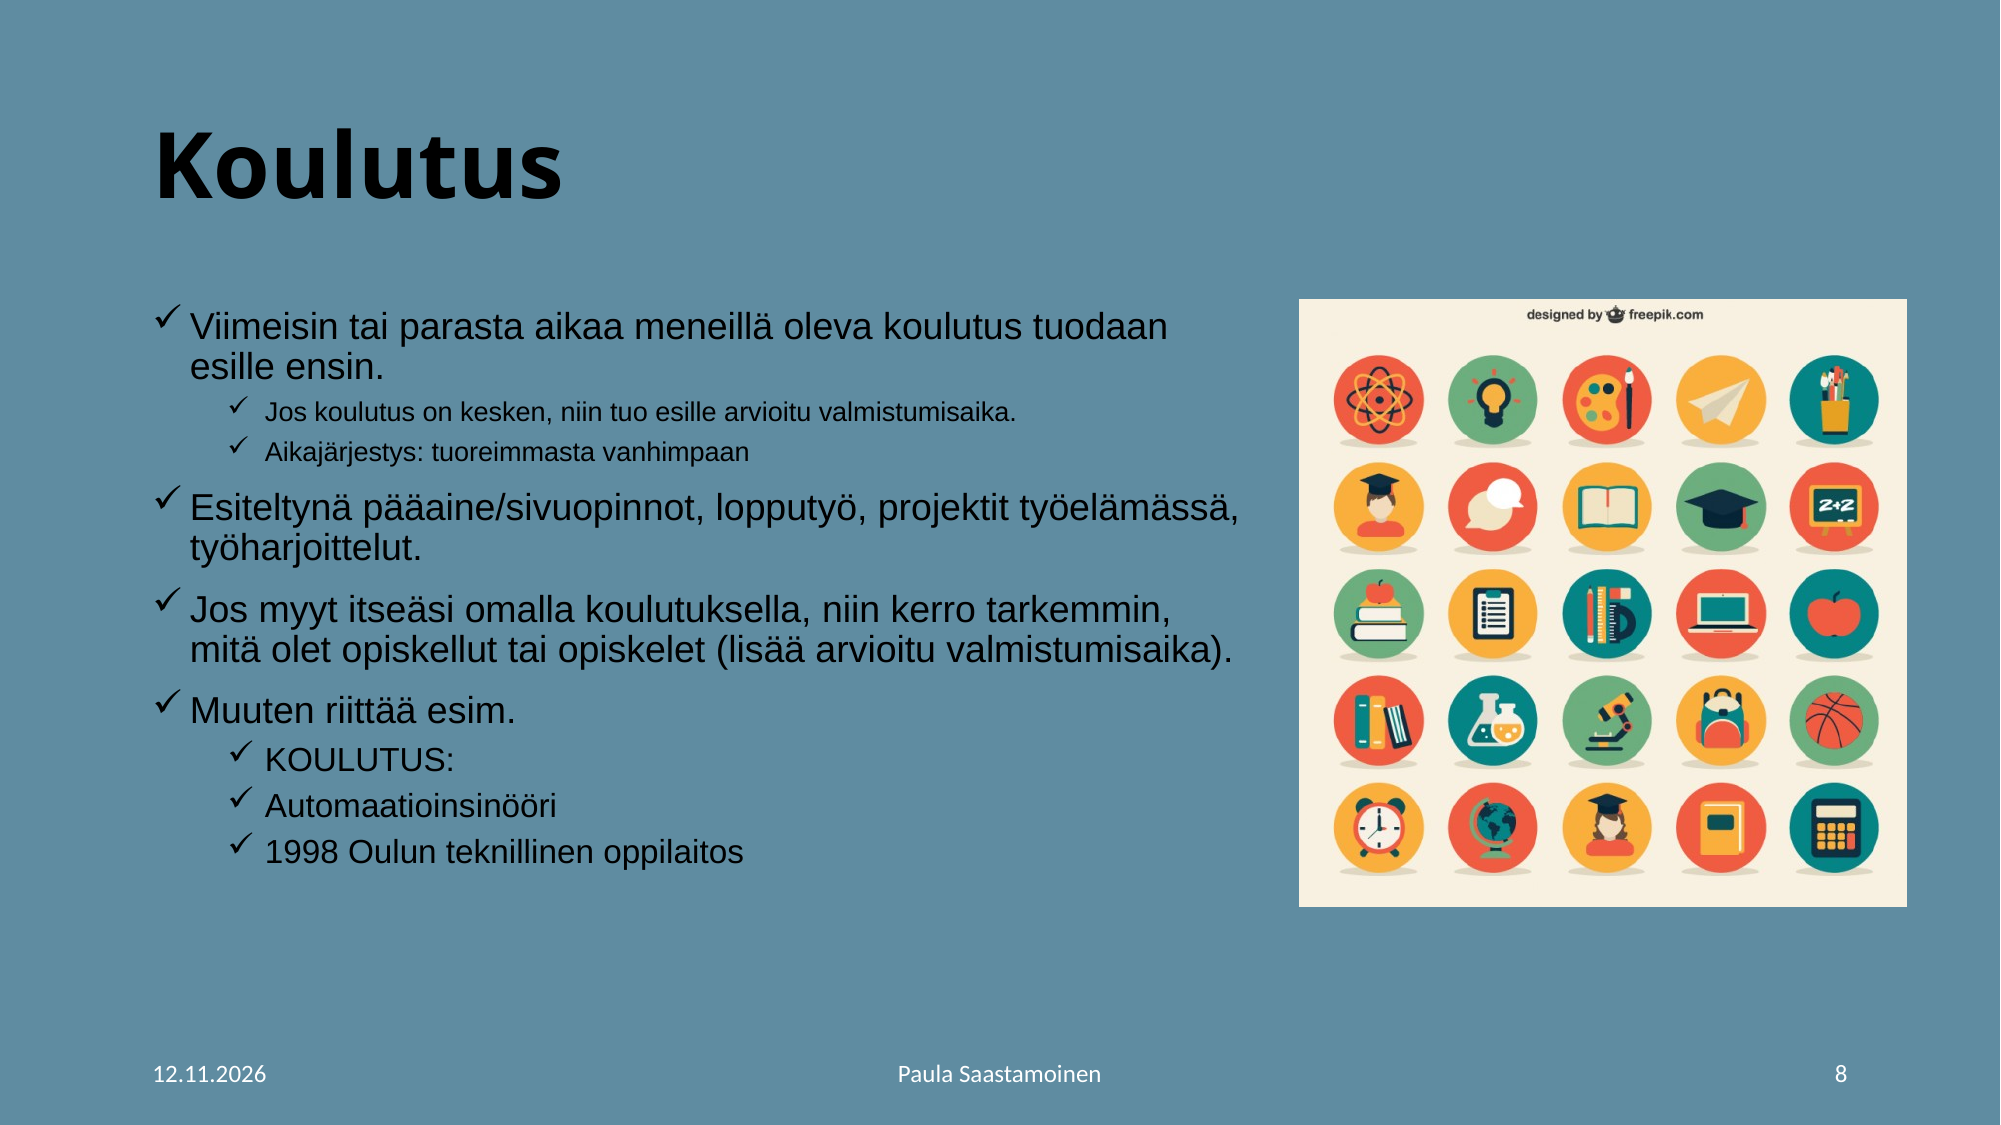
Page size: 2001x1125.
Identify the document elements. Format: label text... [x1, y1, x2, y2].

slide_number 8 [1412, 1042, 1863, 1103]
footer Paula Saastamoinen [662, 1042, 1338, 1103]
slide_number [137, 1042, 588, 1103]
picture [1299, 299, 1907, 907]
list Viimeisin tai parasta aikaa meneillä oleva koulutus tuodaan esille ensin. Jos koulutus on kesken, niin tuo esille arvioitu valmistumisaika. Aikajärjestys: tuoreimmasta vanhimpaan Esiteltynä pääaine/sivuopinnot, lopputyö, projektit työelämässä, työharjoittelut. Jos myyt itseäsi omalla koulutuksella, niin kerro tarkemmin, mitä olet opiskellut tai opiskelet (lisää arvioitu valmistumisaika). Muuten riittää esim. KOULUTUS: Automaatioinsinööri 1998 Oulun teknillinen oppilaitos [137, 299, 1258, 1014]
title Koulutus [137, 59, 1863, 278]
